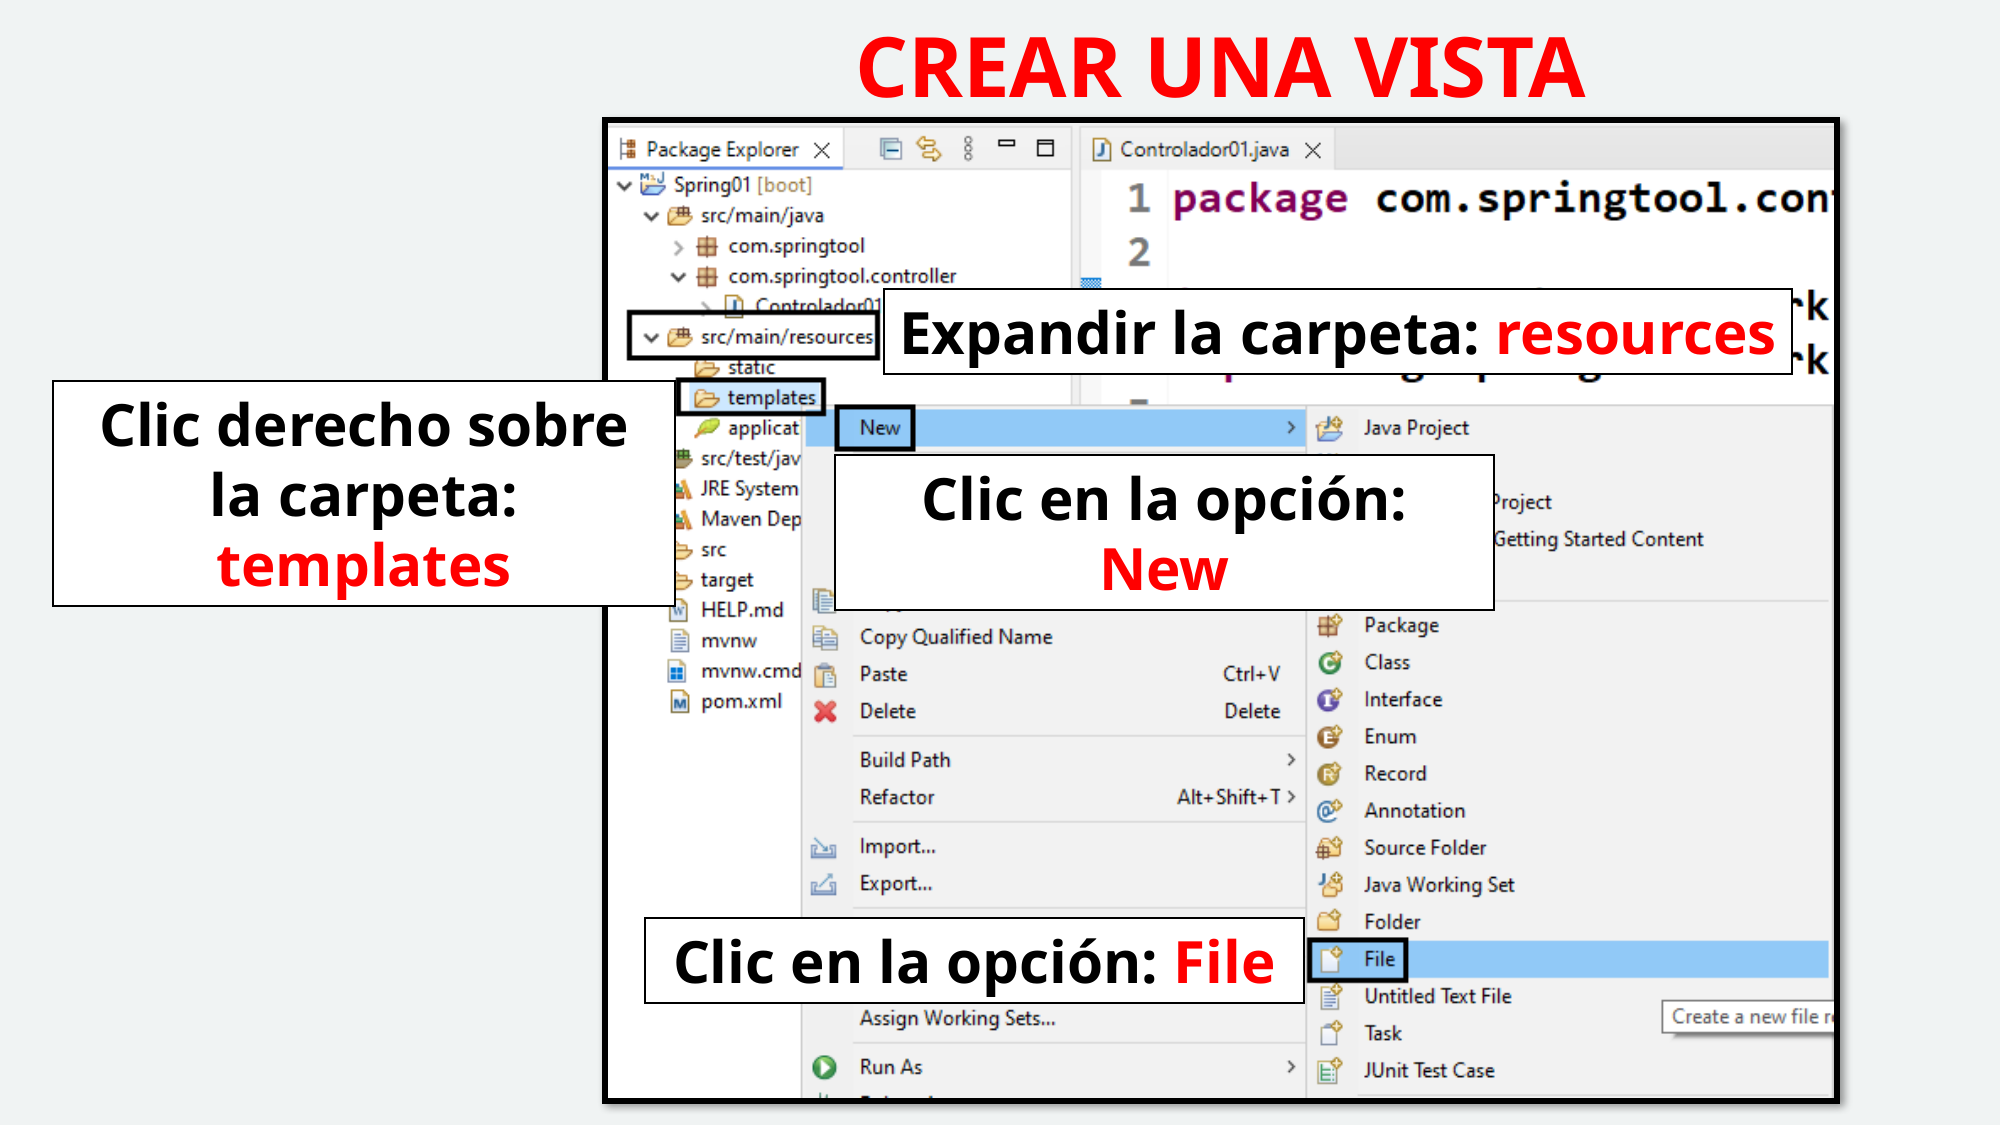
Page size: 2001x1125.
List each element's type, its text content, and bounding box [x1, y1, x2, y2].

picture [607, 123, 1834, 1098]
text_box CREAR UNA VISTA [784, 7, 1658, 115]
text_box Clic derecho sobre la carpeta: templates [52, 380, 607, 607]
